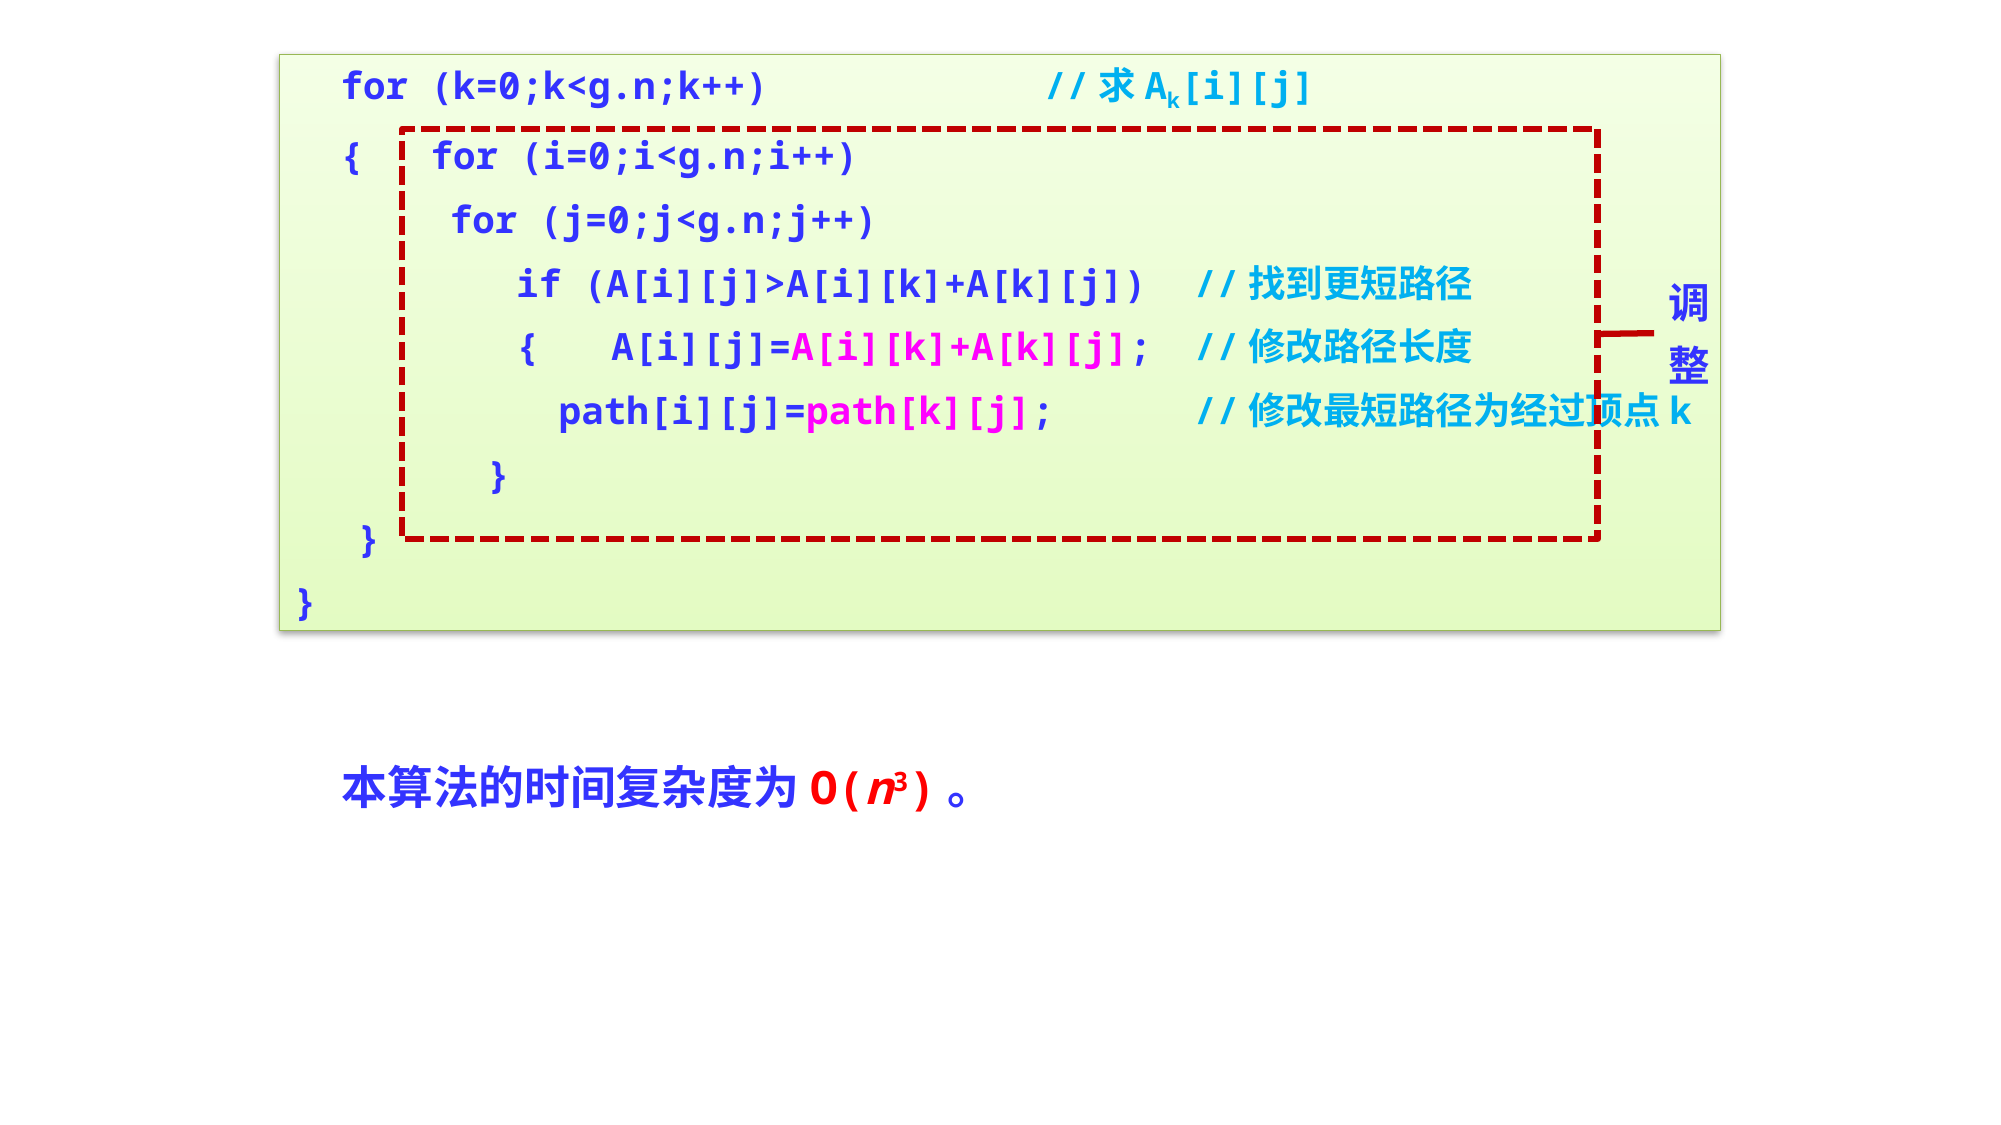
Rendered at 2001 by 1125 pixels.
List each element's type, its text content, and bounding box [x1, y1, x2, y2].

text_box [402, 128, 1737, 540]
text_box 本算法的时间复杂度为O(n3)。 [326, 751, 1426, 822]
text_box for (k=0;k<g.n;k++) //求Ak[i][j] { for (i=0;i<g.n;i++) for (j=0;j<g.n;j++) if (A[i][j]>A[i][k]+A[k][j]) //找到更短路径 { A[i][j]=A[i][k]+A[k][j]; //修改路径长度 path[i][j]=path[k][j]; //修改最短路径为经过顶点k } } } [279, 54, 1721, 631]
